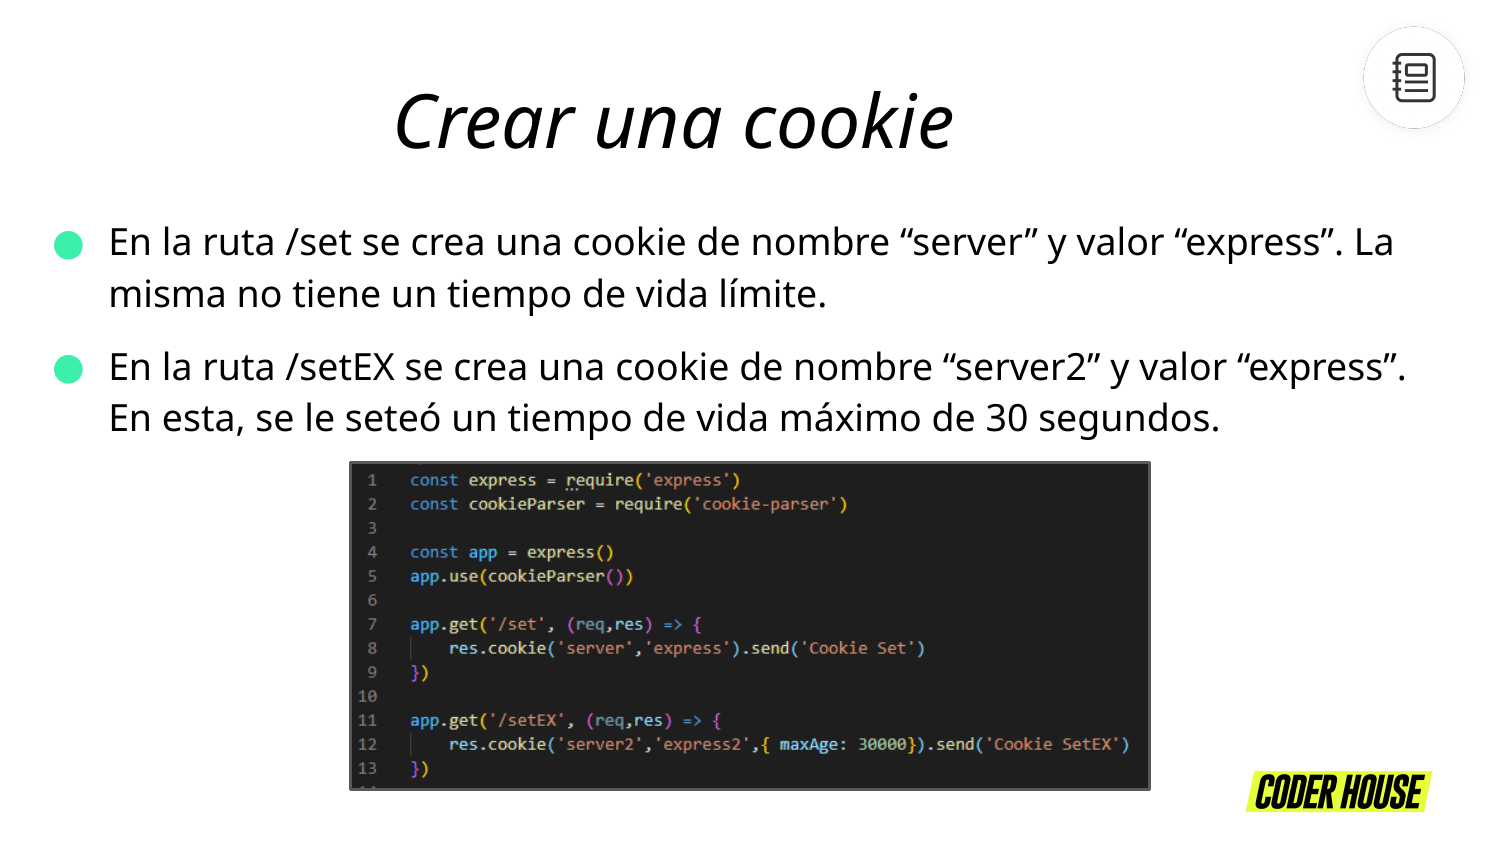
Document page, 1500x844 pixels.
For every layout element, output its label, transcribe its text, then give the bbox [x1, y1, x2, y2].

text_box En la ruta /set se crea una cookie de nombre “server” y valor “express”. La misma no tiene un tiempo de vida límite. En la ruta /setEX se crea una cookie de nombre “server2” y valor “express”. En esta, se le seteó un tiempo de vida máximo de 30 segundos. [18, 196, 1442, 403]
picture [1241, 764, 1437, 819]
text_box Crear una cookie [59, 58, 1288, 196]
picture [1351, 14, 1477, 141]
picture [351, 463, 1149, 789]
